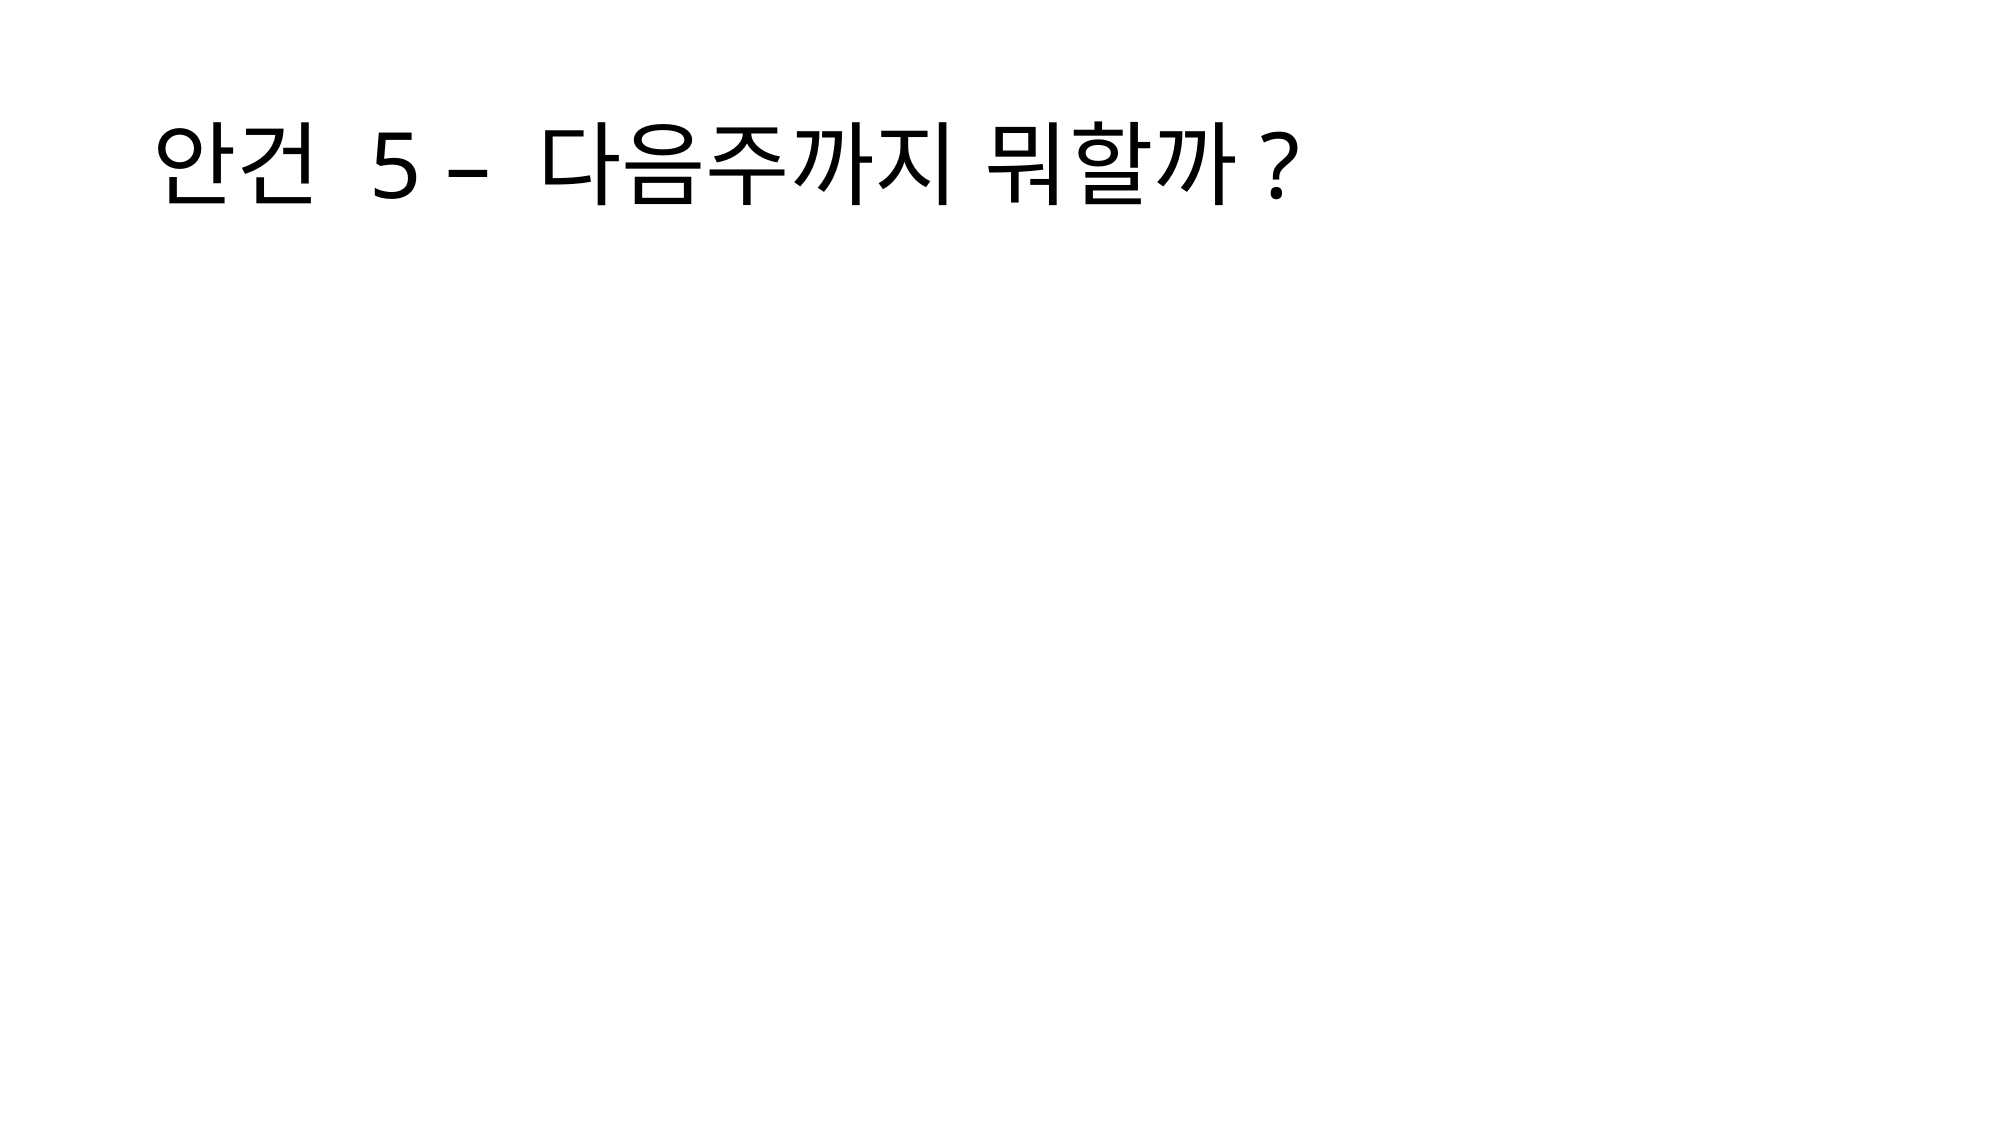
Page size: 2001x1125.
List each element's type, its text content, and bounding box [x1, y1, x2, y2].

title 안건 5 – 다음주까지 뭐할까? [137, 59, 1863, 278]
